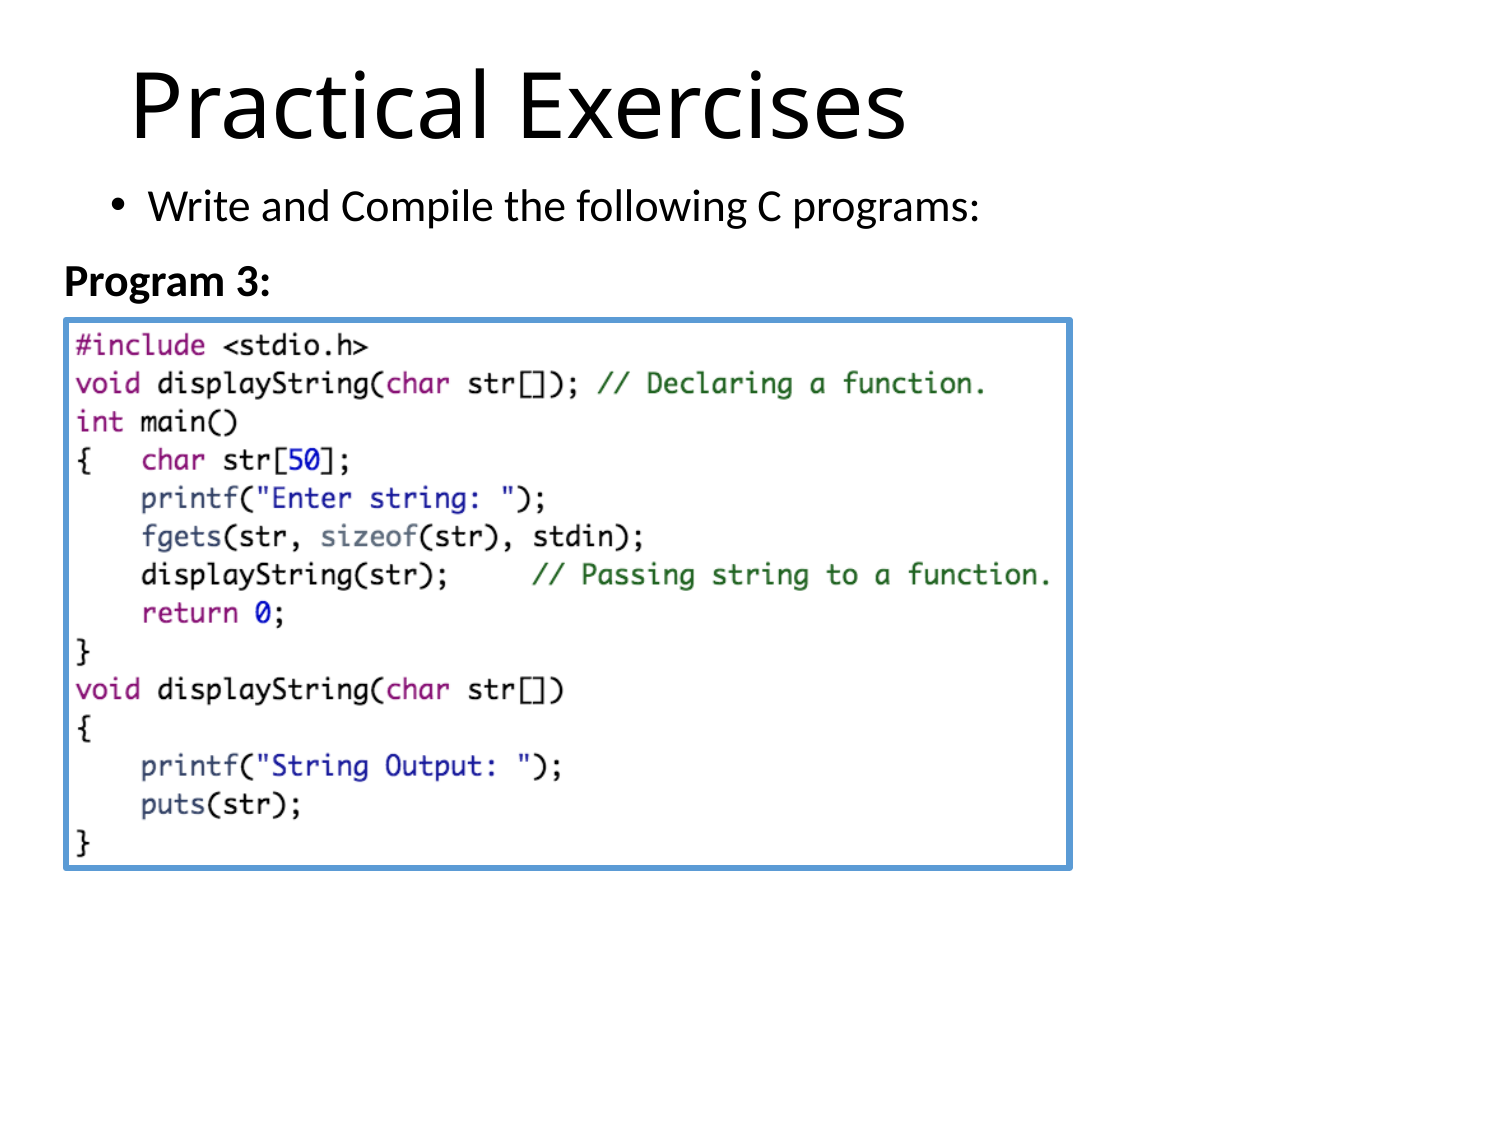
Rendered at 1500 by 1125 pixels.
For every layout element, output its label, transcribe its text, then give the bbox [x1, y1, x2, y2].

text_box Program 3: [49, 243, 292, 314]
title Practical Exercises [113, 15, 1389, 203]
picture [68, 322, 1067, 865]
text_box Write and Compile the following C programs: [94, 174, 1014, 246]
